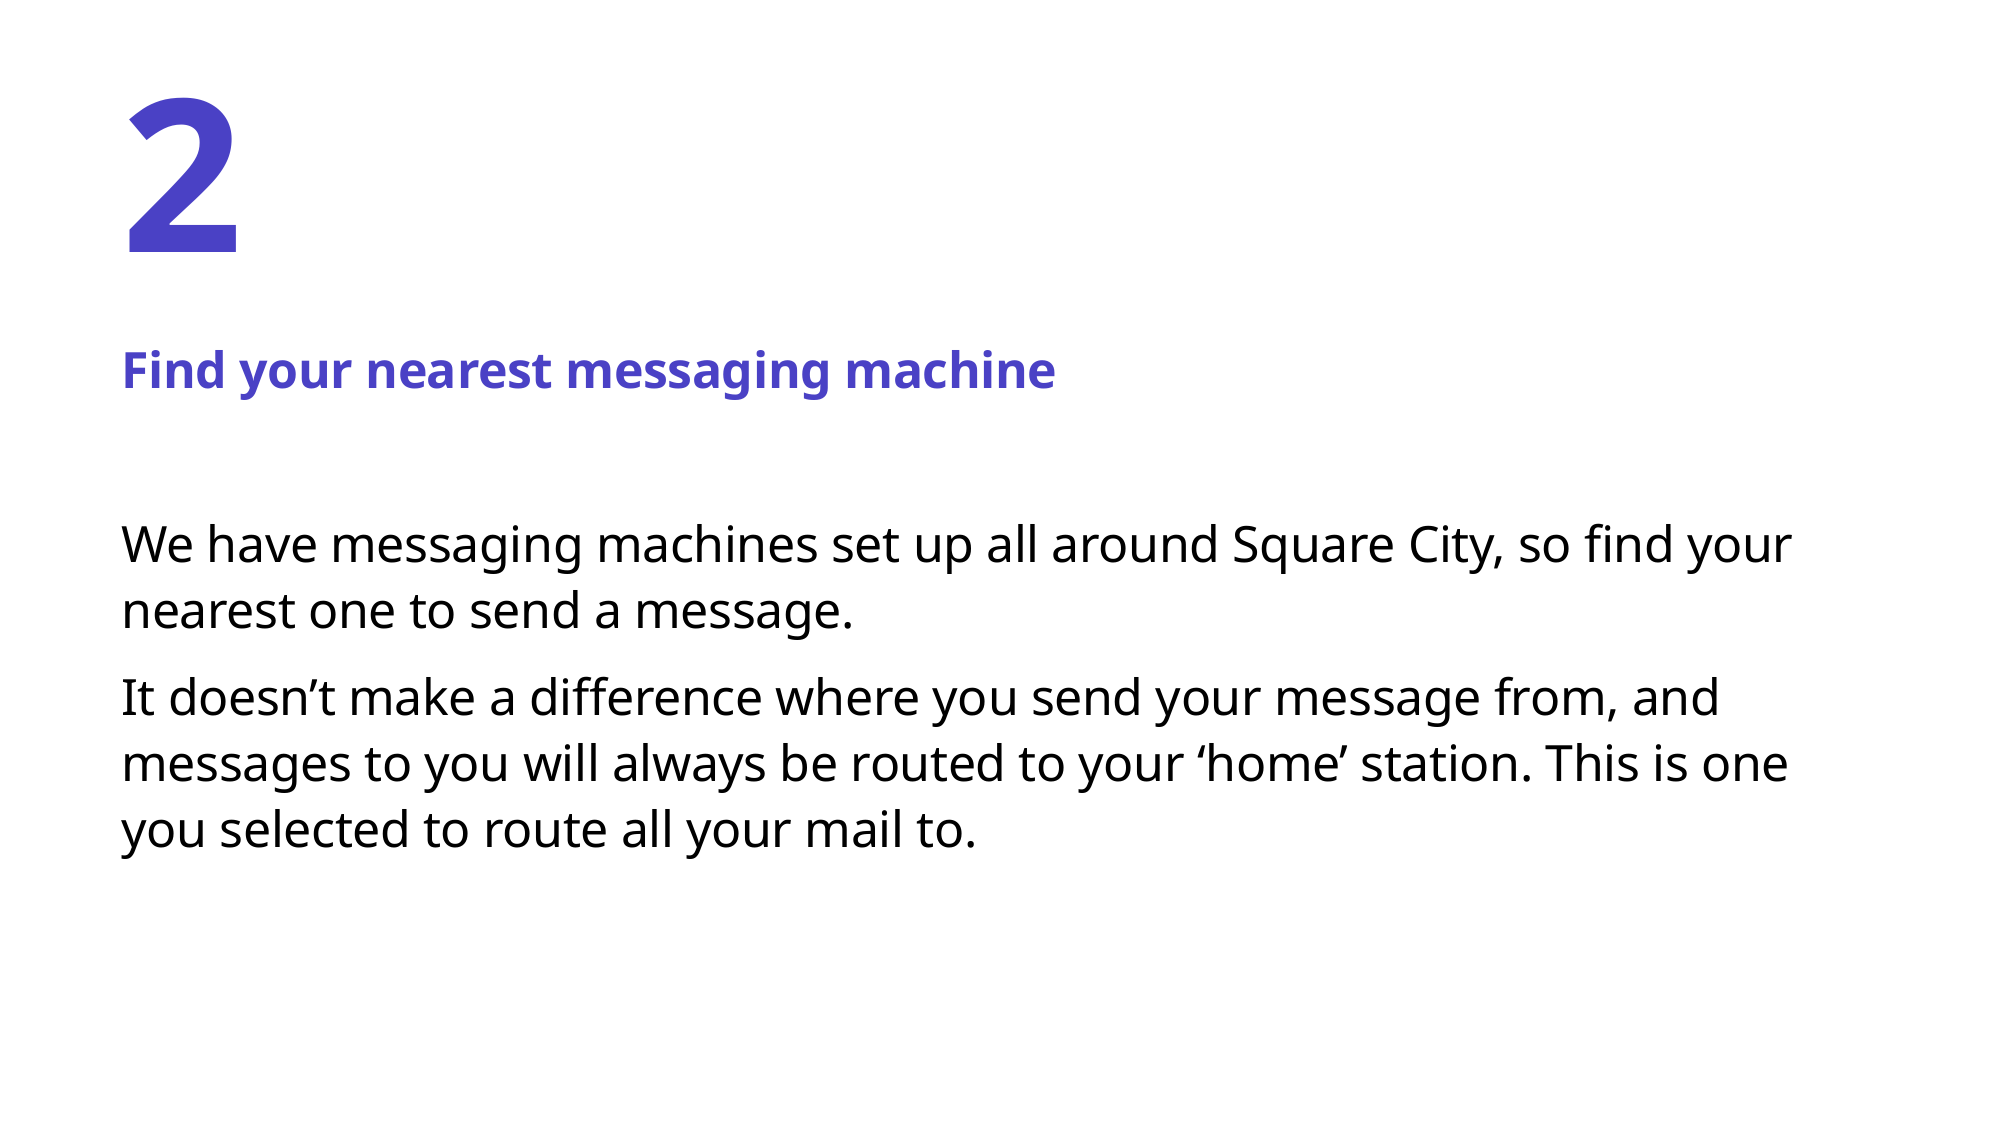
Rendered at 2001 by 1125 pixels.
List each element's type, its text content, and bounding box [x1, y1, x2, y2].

list Find your nearest messaging machine We have messaging machines set up all around Square City, so find your nearest one to send a message. It doesn’t make a difference where you send your message from, and messages to you will always be routed to your ‘home’ station. This is one you selected to route all your mail to. [106, 325, 1838, 1014]
title 2 [106, 59, 1838, 306]
